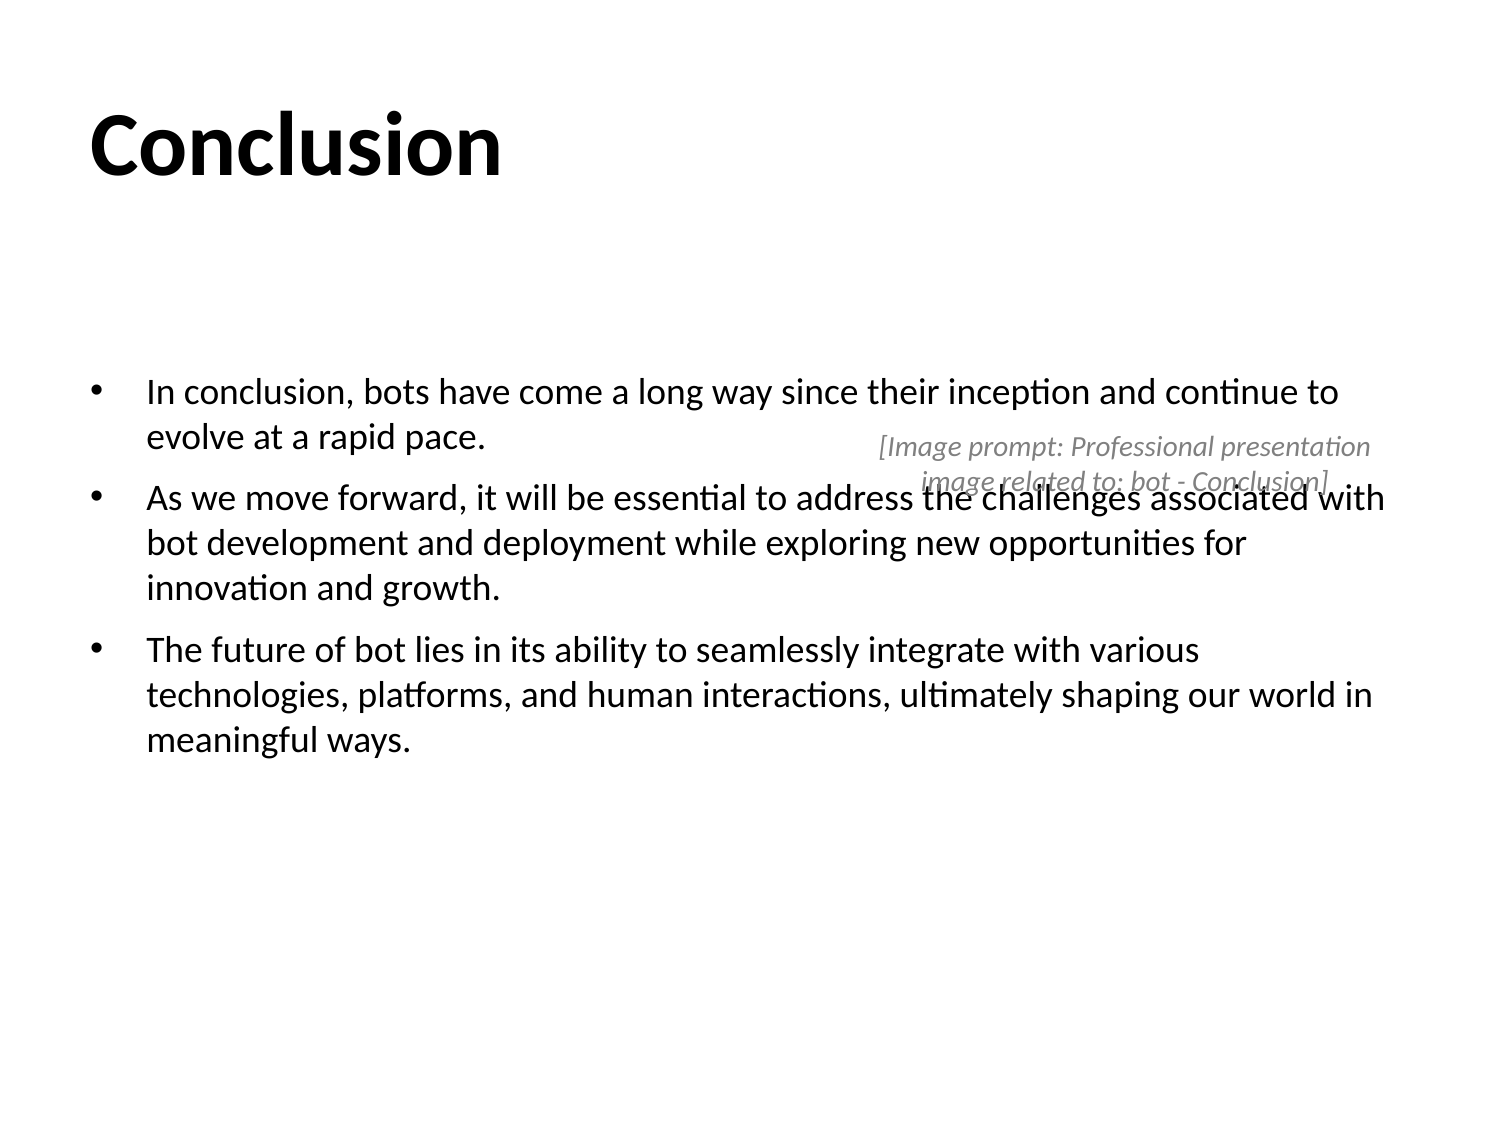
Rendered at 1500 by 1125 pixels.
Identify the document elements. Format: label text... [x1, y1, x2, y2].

text_box [Image prompt: Professional presentation image related to: bot - Conclusion] [862, 374, 1388, 505]
list In conclusion, bots have come a long way since their inception and continue to evolve at a rapid pace. As we move forward, it will be essential to address the challenges associated with bot development and deployment while exploring new opportunities for innovation and growth. The future of bot lies in its ability to seamlessly integrate with various technologies, platforms, and human interactions, ultimately shaping our world in meaningful ways. [75, 262, 1425, 1005]
title Conclusion [75, 45, 1425, 233]
